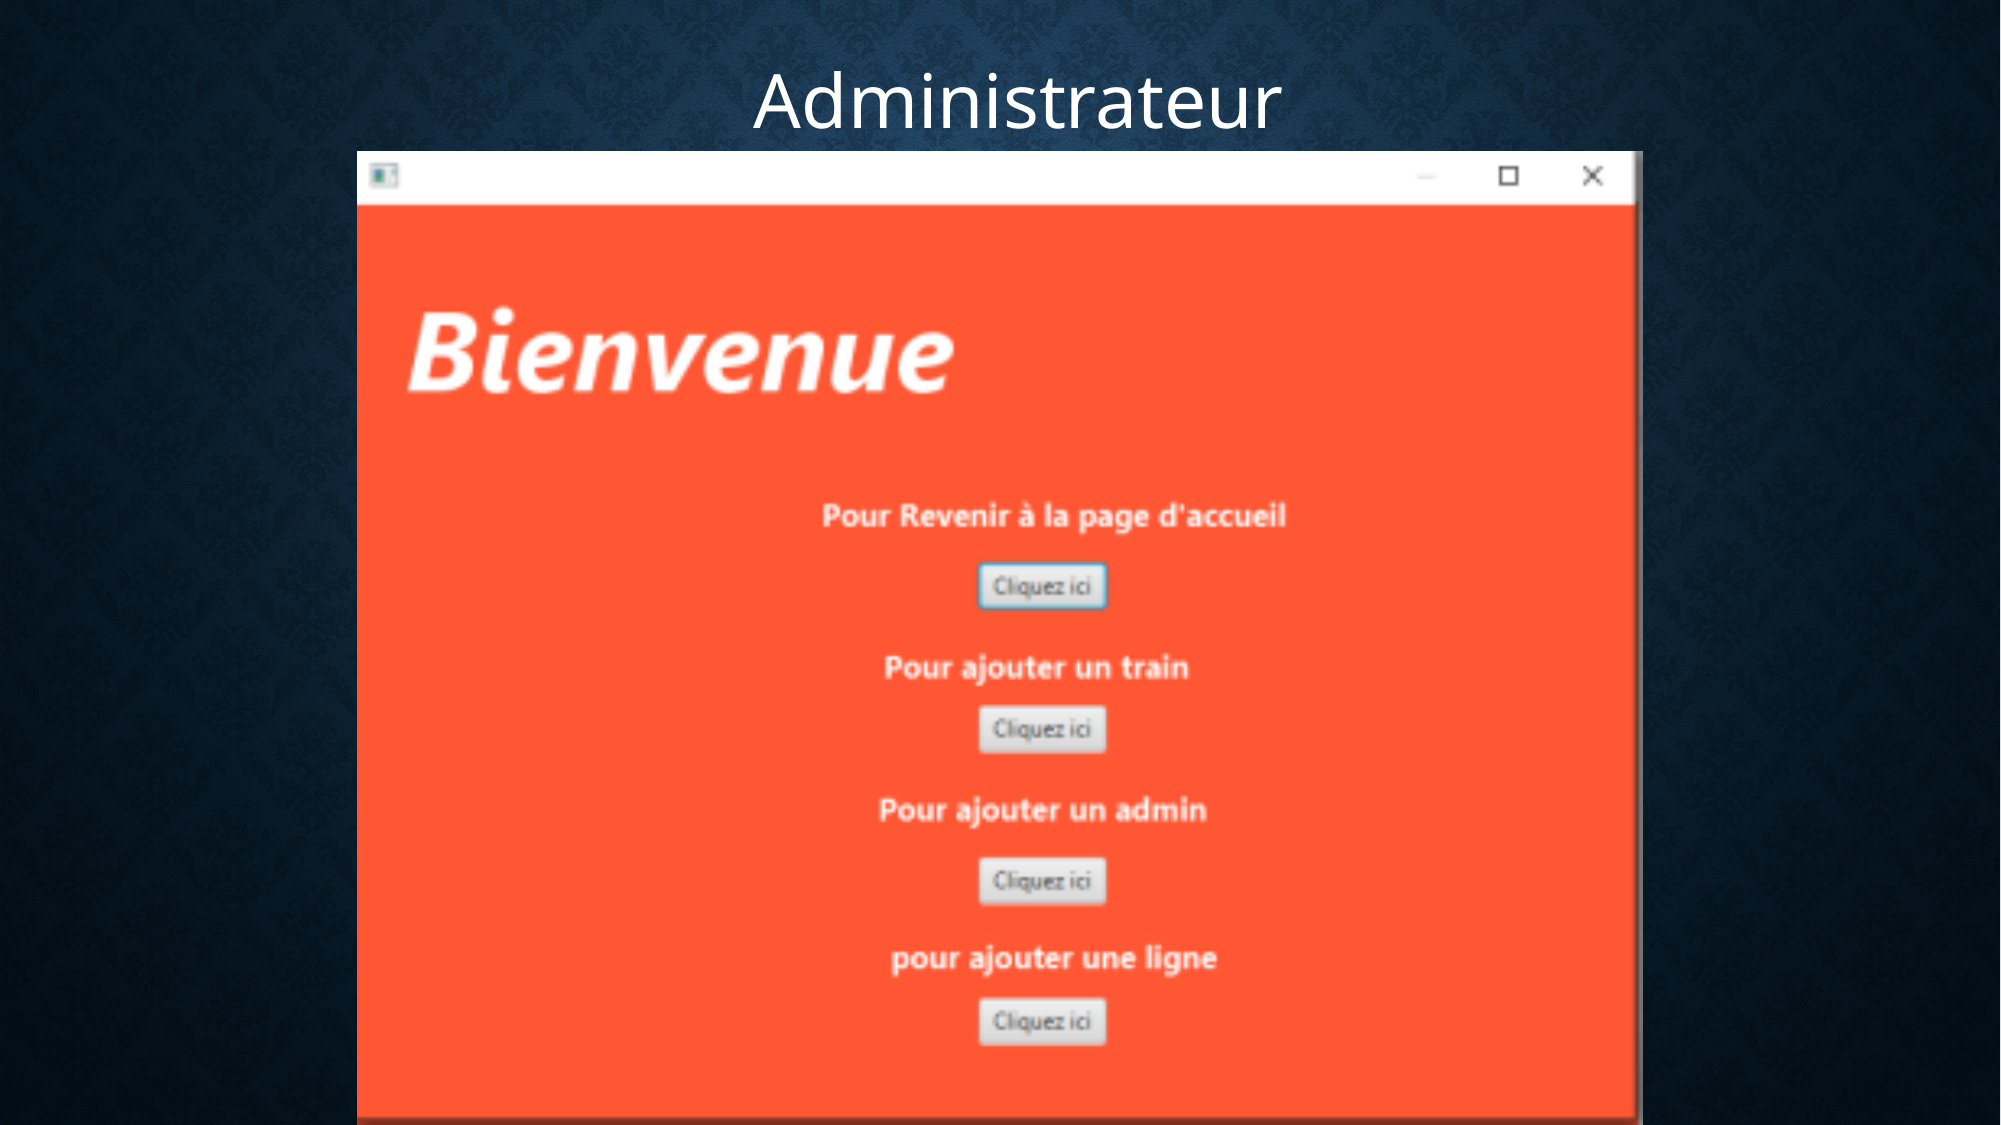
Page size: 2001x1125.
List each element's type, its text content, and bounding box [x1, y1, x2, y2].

text_box Administrateur [739, 45, 1305, 150]
picture [357, 151, 1643, 1125]
